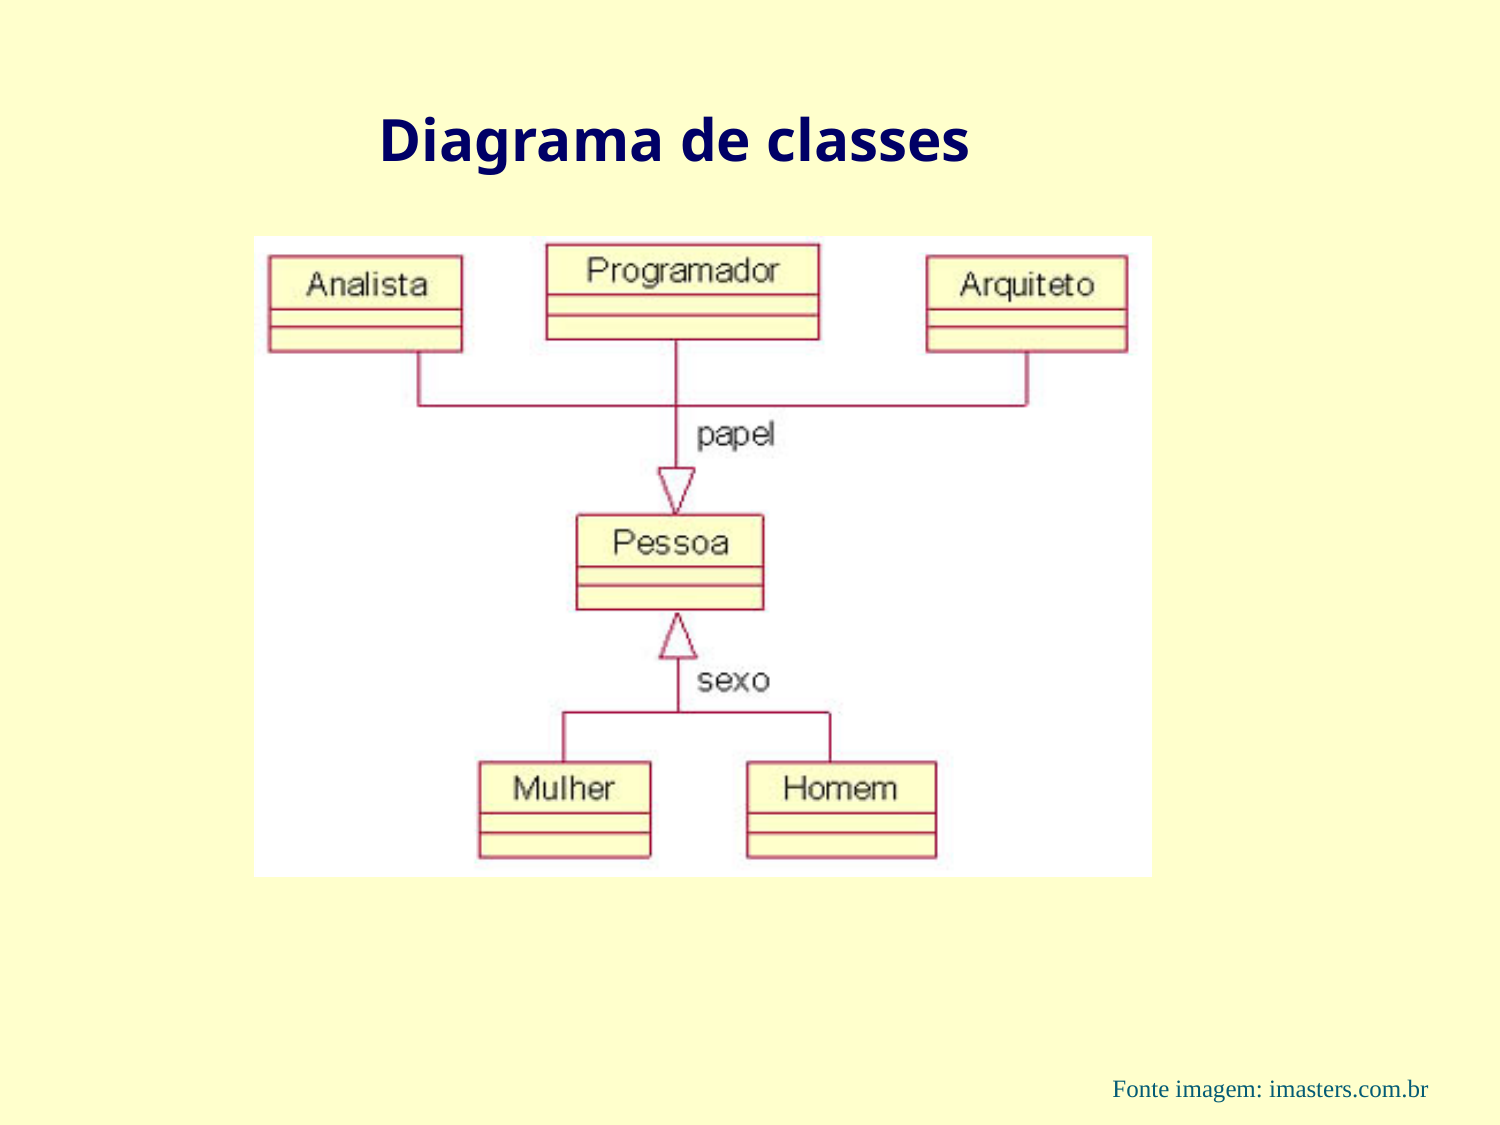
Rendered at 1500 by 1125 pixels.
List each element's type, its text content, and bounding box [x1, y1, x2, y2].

picture [254, 236, 1152, 878]
text_box Diagrama de classes [37, 74, 1313, 173]
text_box Fonte imagem: imasters.com.br [1101, 1042, 1429, 1103]
